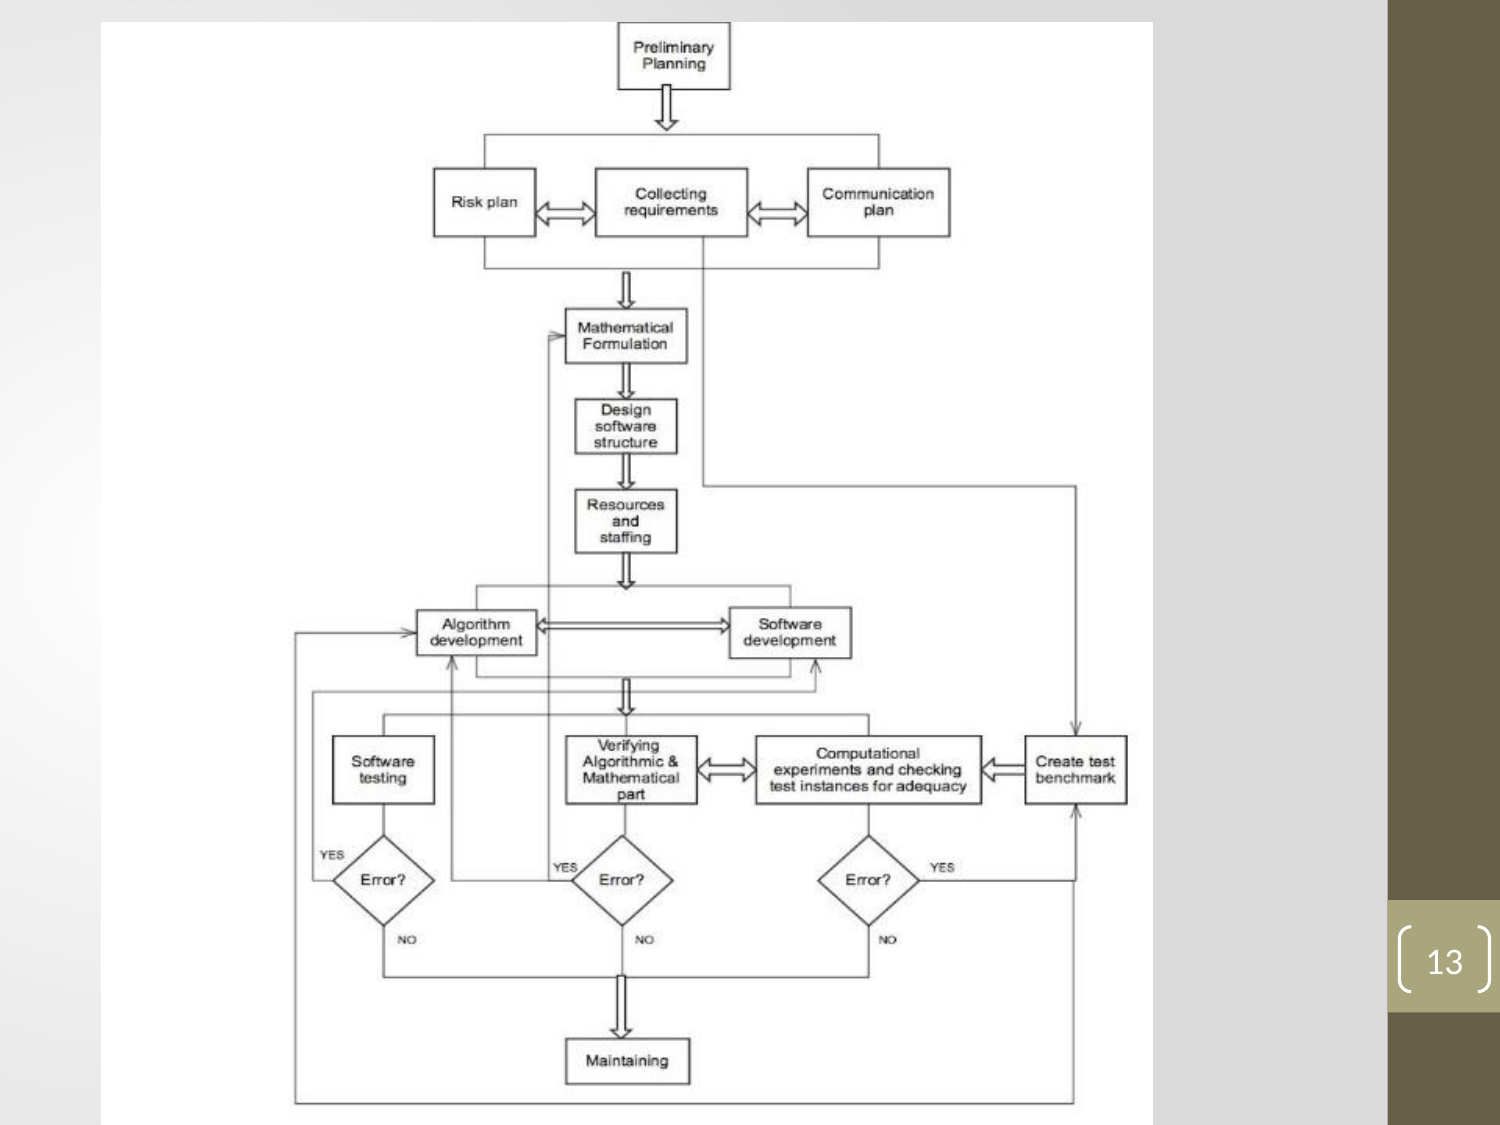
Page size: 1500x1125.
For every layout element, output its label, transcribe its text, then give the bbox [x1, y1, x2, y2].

picture [101, 21, 1154, 1125]
slide_number 13 [1397, 925, 1492, 994]
